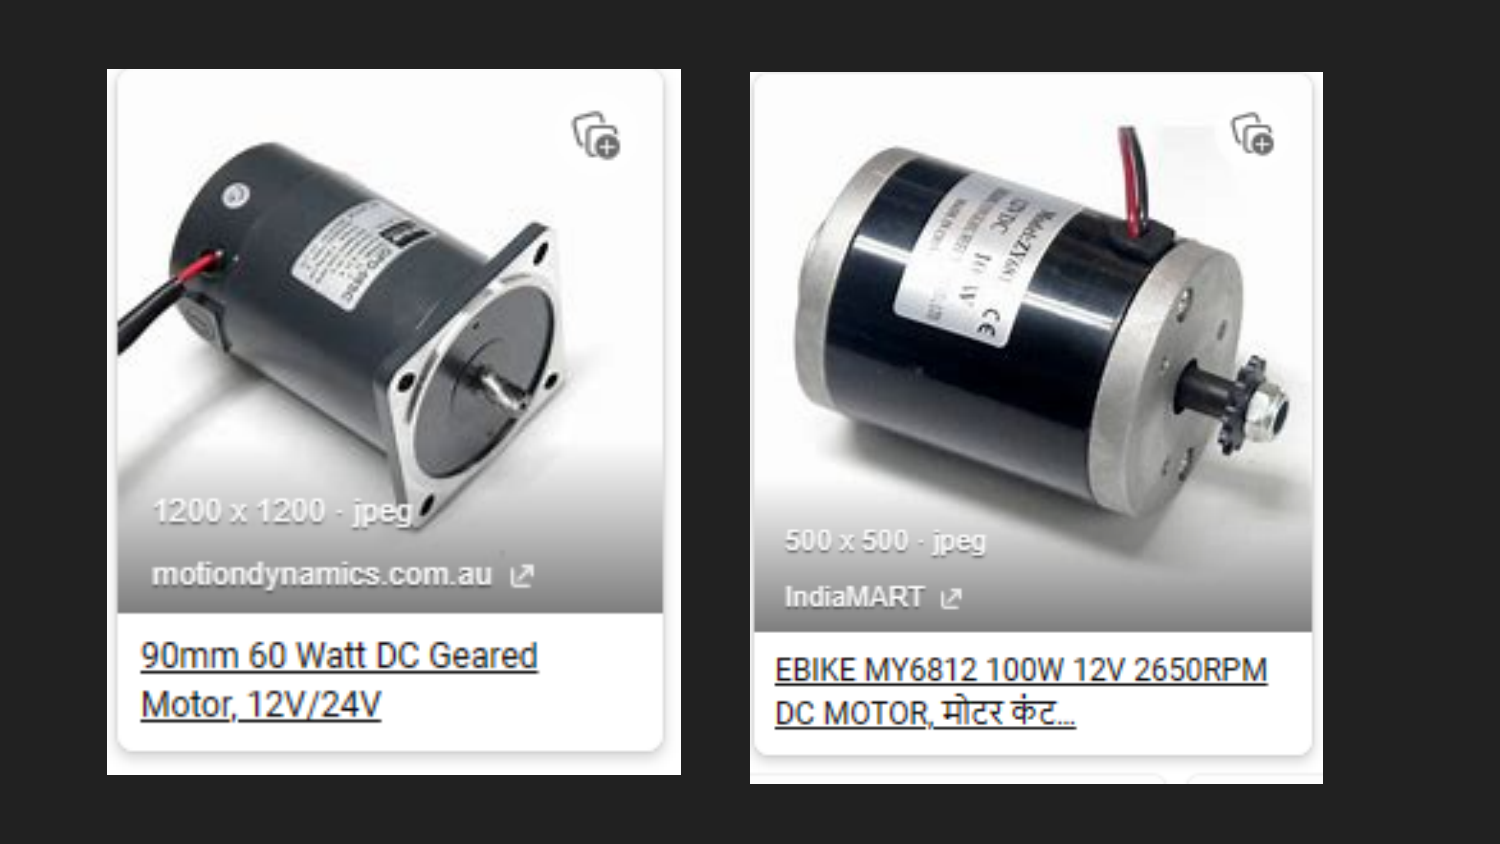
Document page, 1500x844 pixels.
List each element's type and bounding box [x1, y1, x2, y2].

picture [107, 69, 681, 775]
picture [749, 72, 1323, 784]
